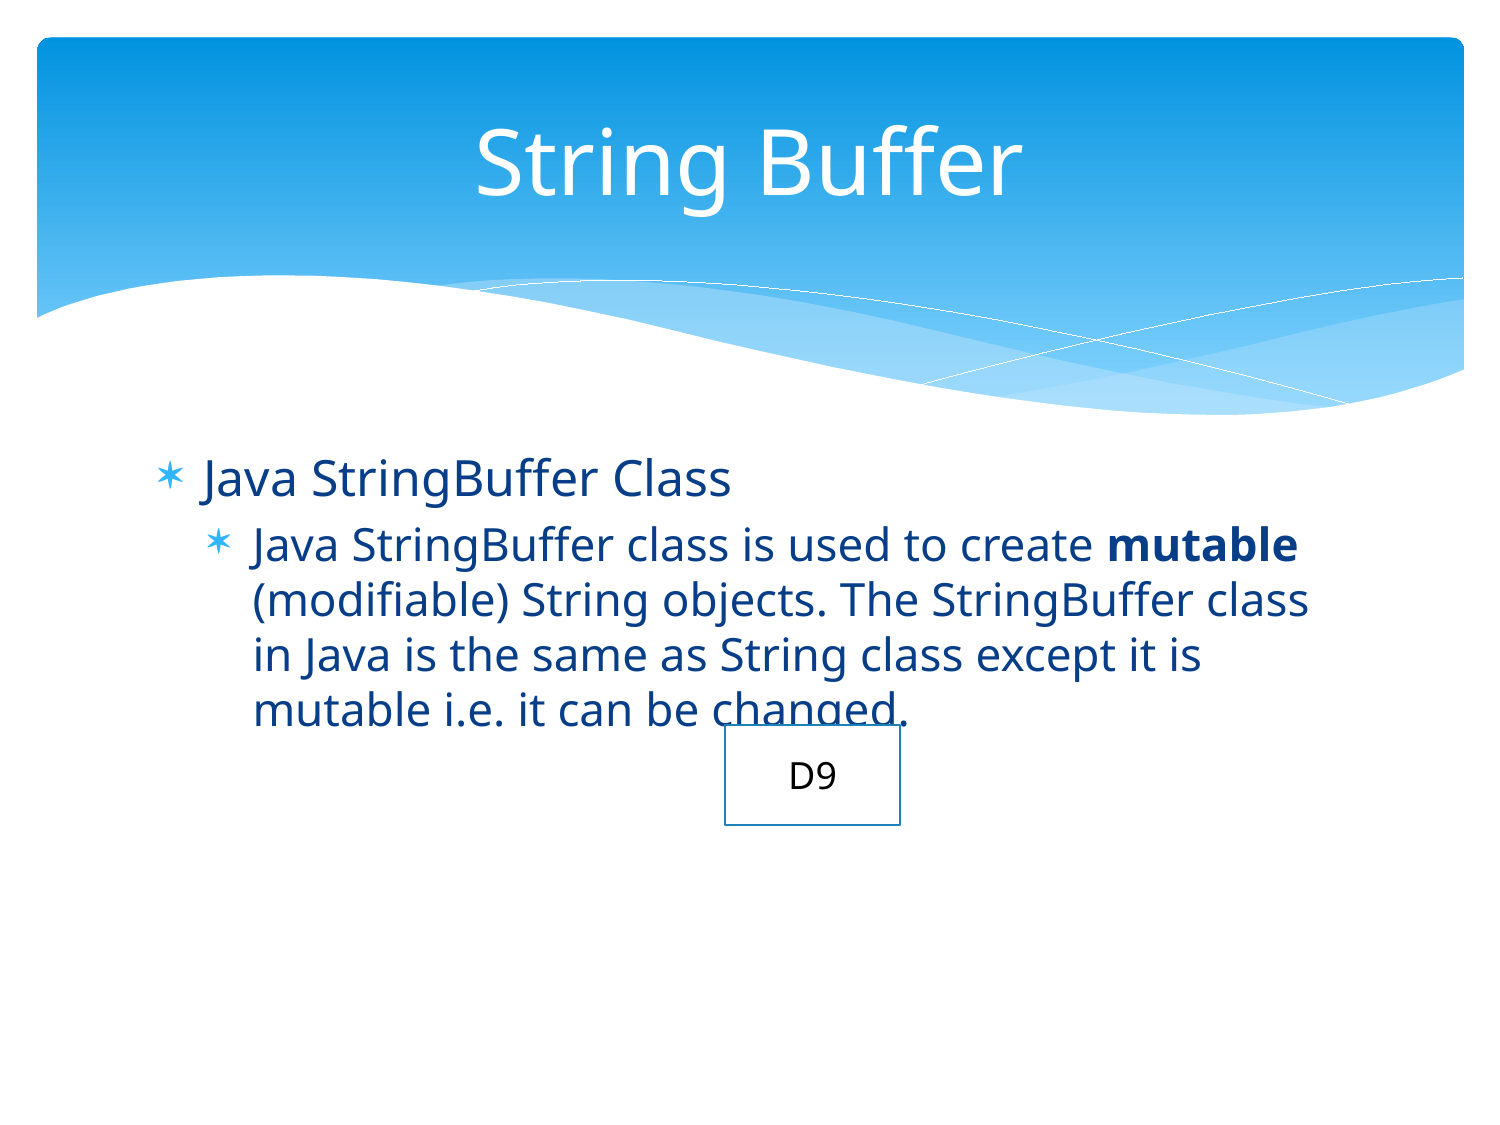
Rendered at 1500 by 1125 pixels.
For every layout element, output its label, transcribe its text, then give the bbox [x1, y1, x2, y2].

text_box D9 [724, 724, 901, 826]
list Java StringBuffer Class Java StringBuffer class is used to create mutable (modifiable) String objects. The StringBuffer class in Java is the same as String class except it is mutable i.e. it can be changed. [143, 438, 1359, 1005]
title String Buffer [75, 55, 1425, 261]
